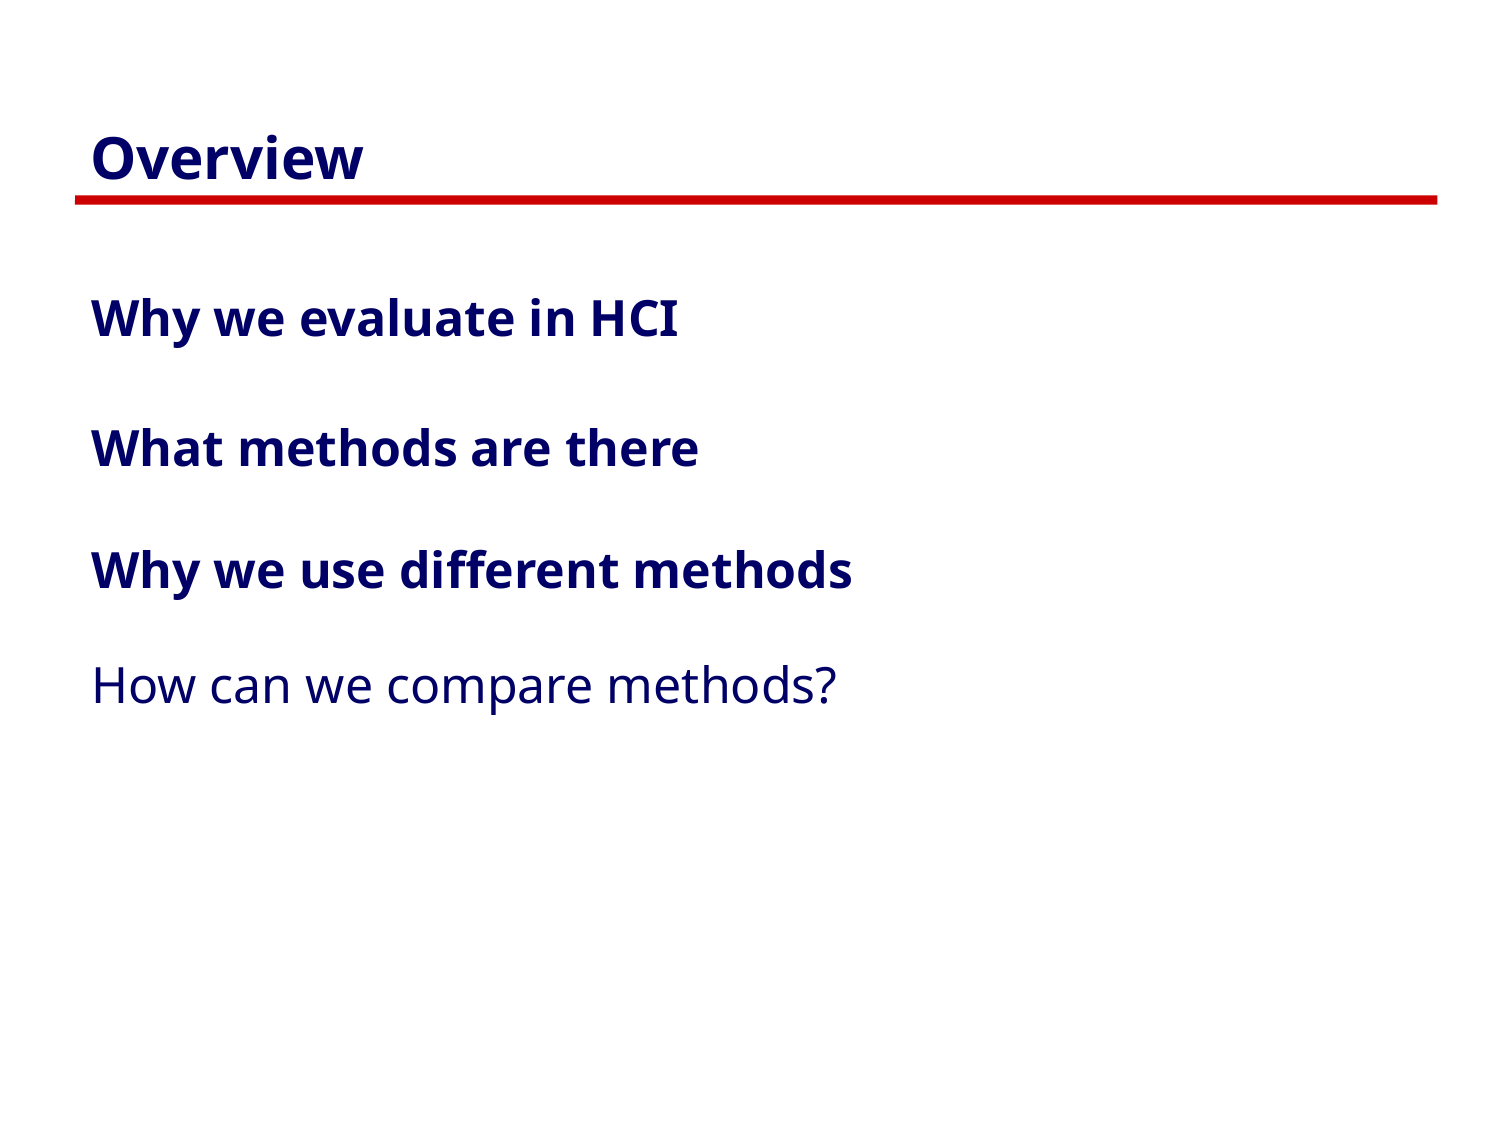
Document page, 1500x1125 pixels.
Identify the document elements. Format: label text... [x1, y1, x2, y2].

title Overview [75, 112, 1438, 200]
list Why we evaluate in HCI What methods are there Why we use different methods How can we compare methods? [76, 278, 1436, 1059]
